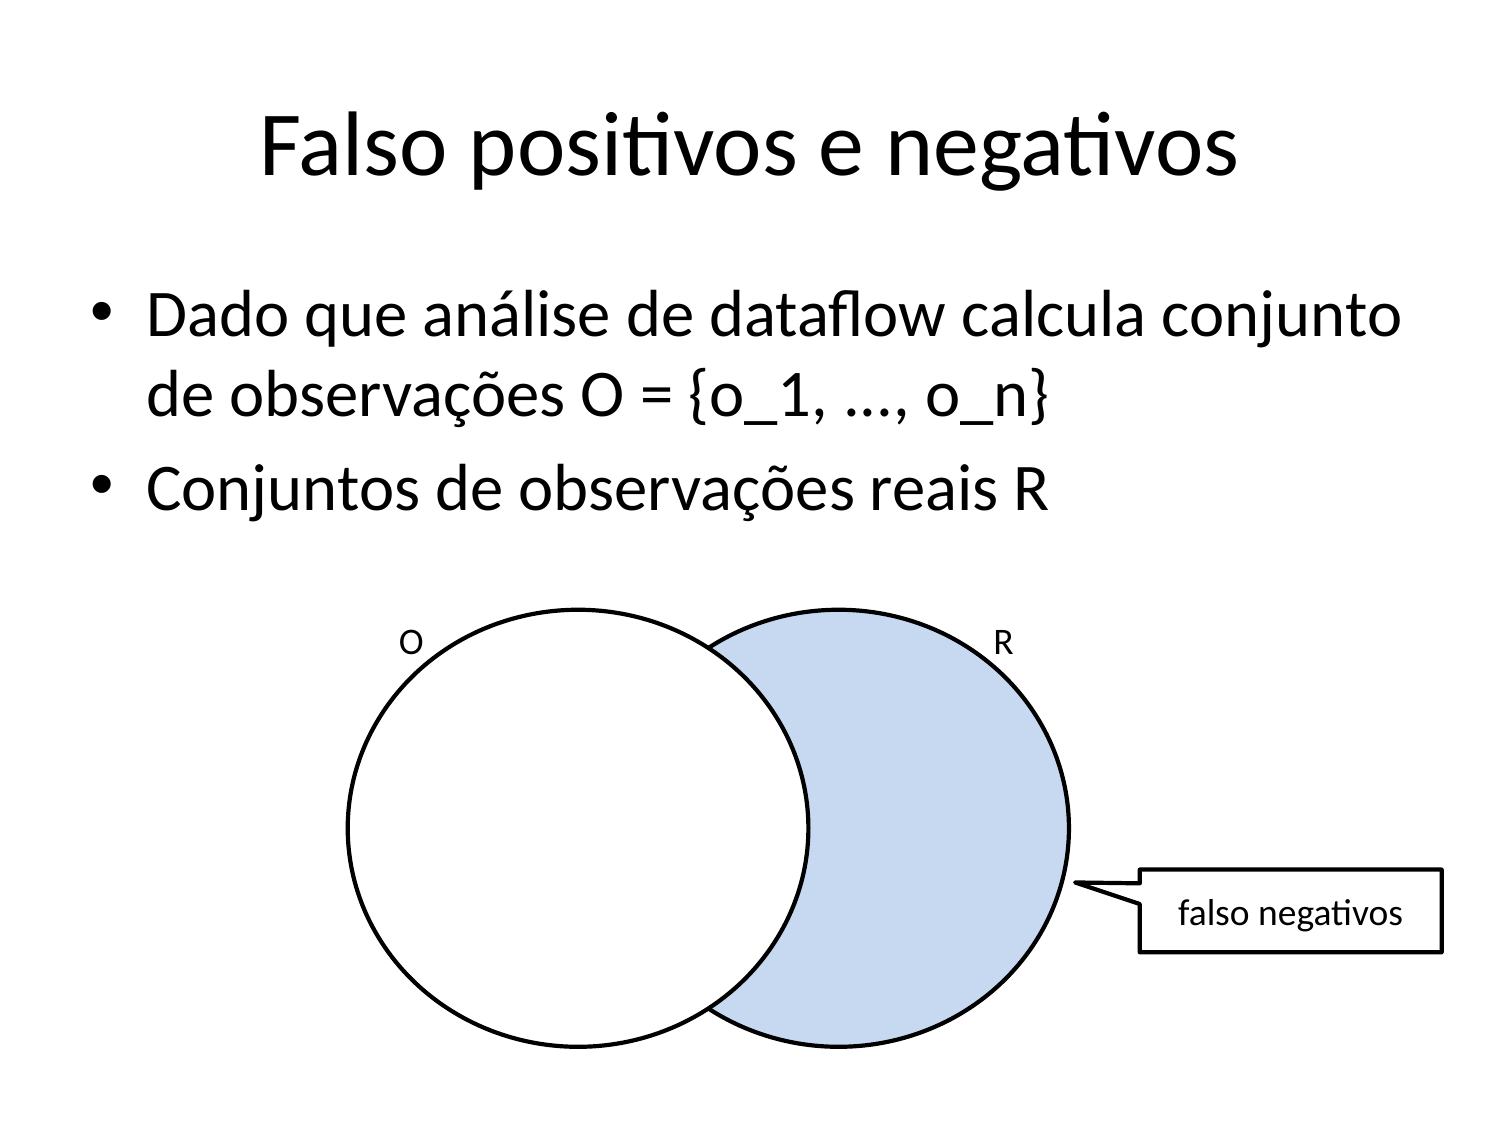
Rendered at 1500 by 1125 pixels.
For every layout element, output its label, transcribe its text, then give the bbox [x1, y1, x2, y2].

list Dado que análise de dataflow calcula conjunto de observações O = {o_1, ..., o_n} Conjuntos de observações reais R [75, 262, 1500, 1005]
text_box [345, 607, 811, 1049]
text_box falso negativos [1073, 867, 1444, 955]
title Falso positivos e negativos [75, 45, 1425, 233]
text_box [709, 607, 1072, 1049]
text_box R [978, 609, 1029, 670]
text_box O [384, 609, 439, 670]
